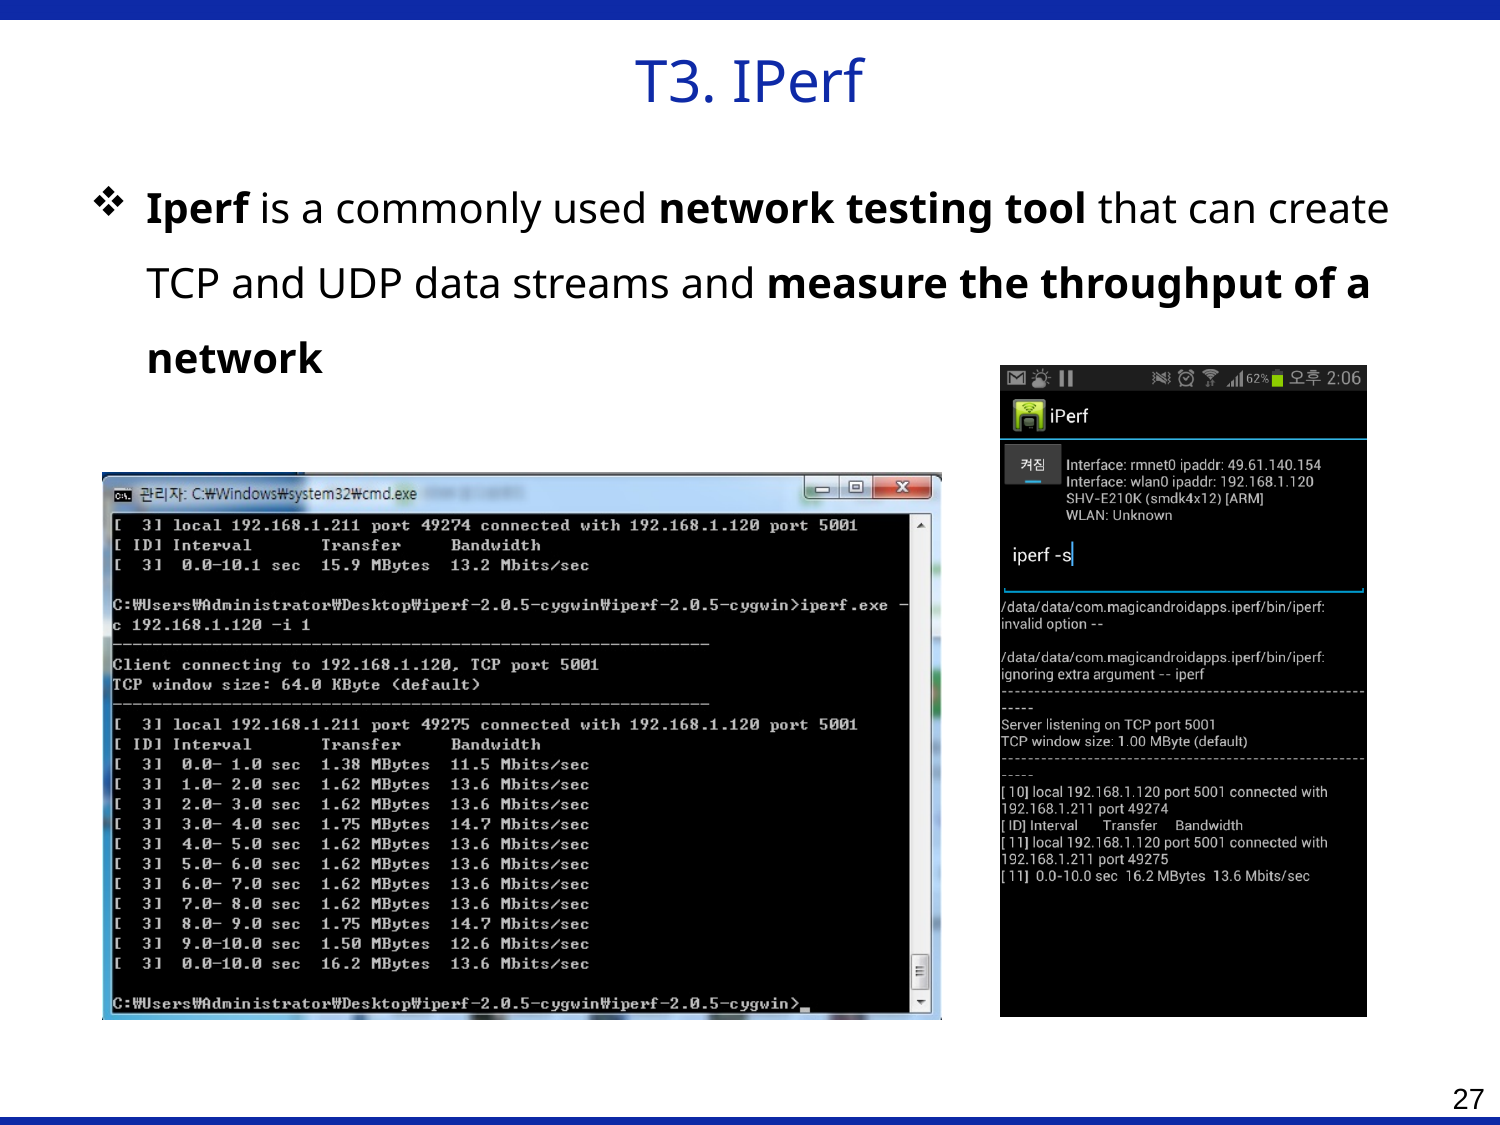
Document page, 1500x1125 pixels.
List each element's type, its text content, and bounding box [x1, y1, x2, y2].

list Iperf is a commonly used network testing tool that can create TCP and UDP data streams and measure the throughput of a network [74, 148, 1426, 1107]
picture [0, 1117, 1500, 1125]
slide_number 27 [1371, 1073, 1500, 1120]
picture [102, 472, 942, 1020]
picture [999, 365, 1367, 1017]
title T3. IPerf [74, 30, 1426, 127]
picture [0, 0, 1500, 20]
